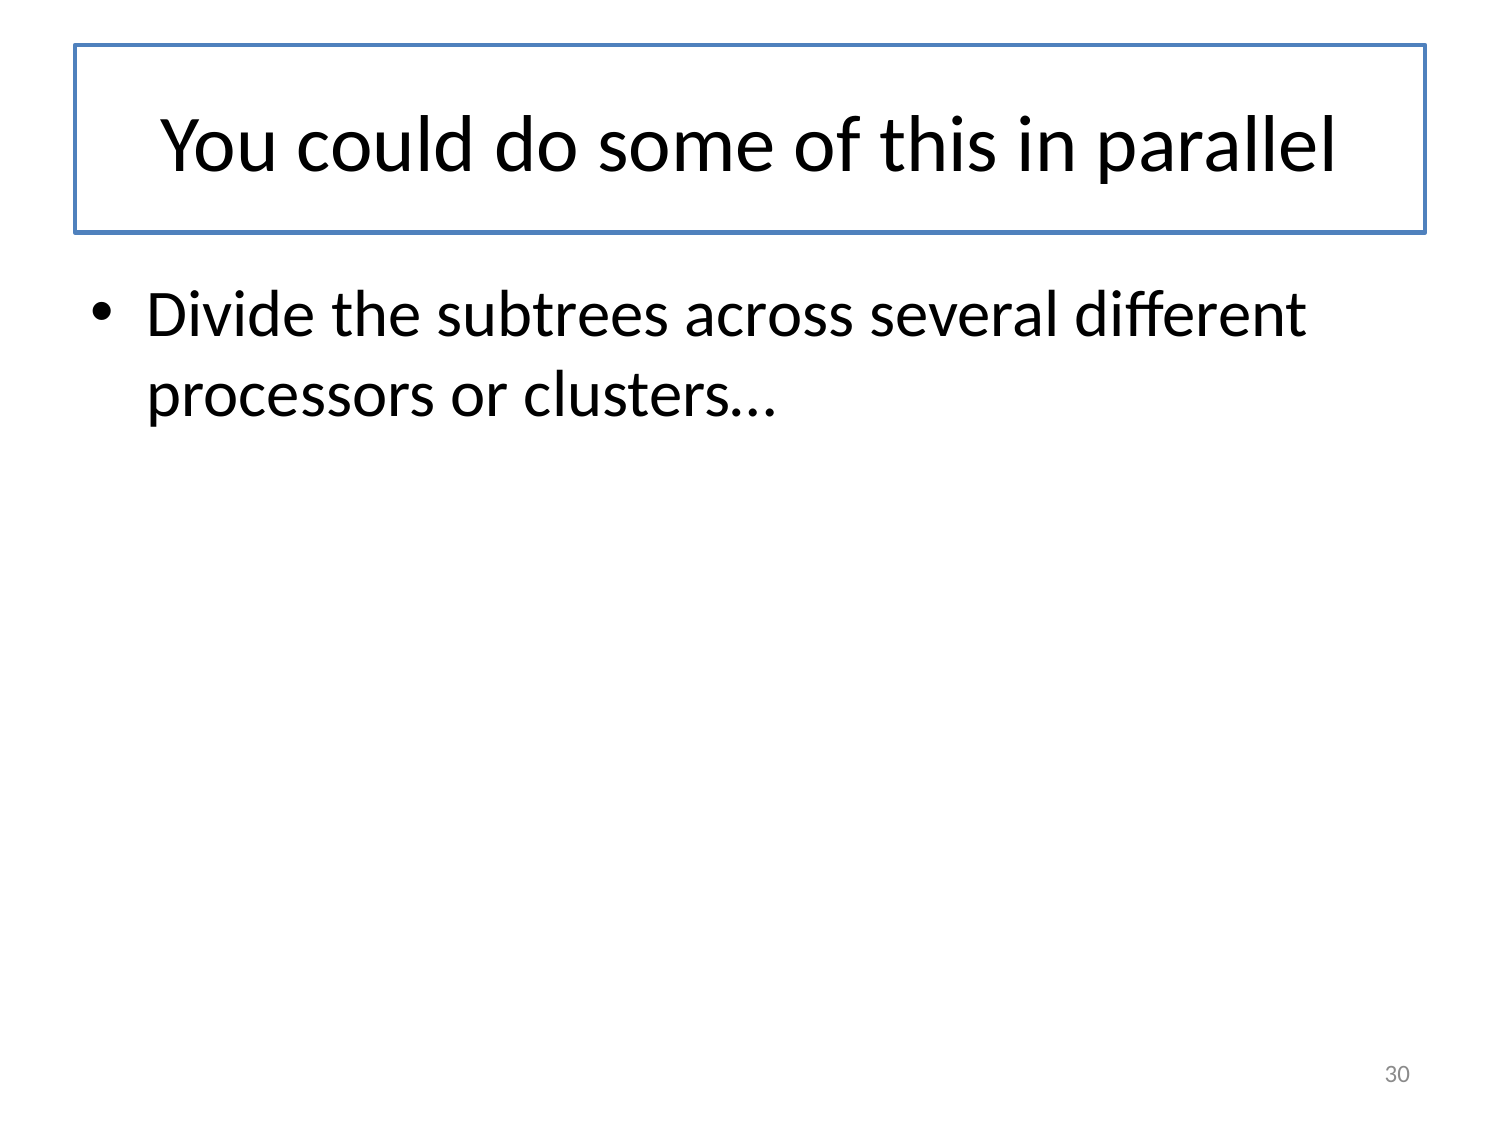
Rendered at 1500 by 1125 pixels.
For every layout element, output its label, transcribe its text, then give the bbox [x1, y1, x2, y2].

title You could do some of this in parallel [73, 43, 1427, 235]
slide_number 30 [1074, 1042, 1425, 1103]
list Divide the subtrees across several different processors or clusters… [75, 262, 1425, 1005]
